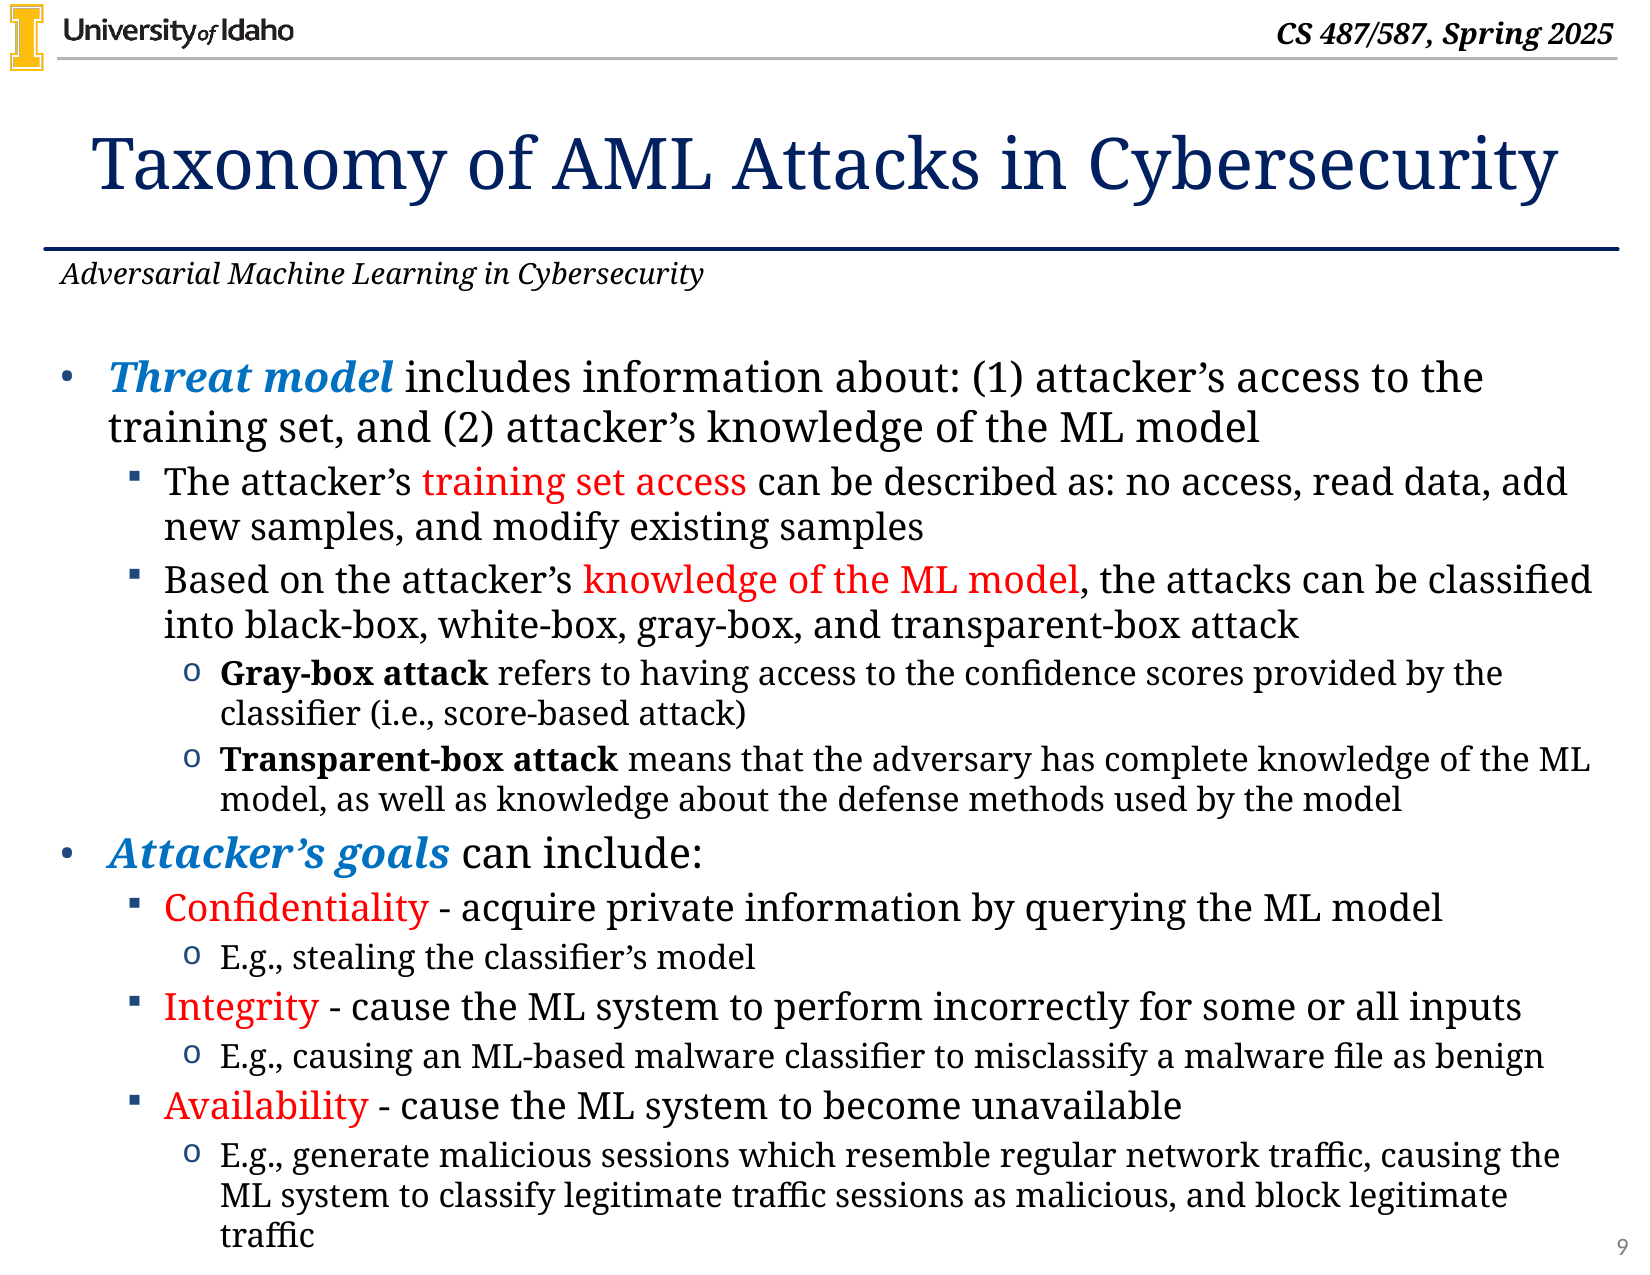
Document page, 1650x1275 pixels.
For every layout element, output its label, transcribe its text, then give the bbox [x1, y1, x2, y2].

picture [57, 2, 294, 52]
title Taxonomy of AML Attacks in Cybersecurity [0, 75, 1650, 248]
list Adversarial Machine Learning in Cybersecurity [45, 247, 1062, 306]
list Threat model includes information about: (1) attacker’s access to the training set, and (2) attacker’s knowledge of the ML model The attacker’s training set access can be described as: no access, read data, add new samples, and modify existing samples Based on the attacker’s knowledge of the ML model, the attacks can be classified into black-box, white-box, gray-box, and transparent-box attack Gray-box attack refers to having access to the confidence scores provided by the classifier (i.e., score-based attack) Transparent-box attack means that the adversary has complete knowledge of the ML model, as well as knowledge about the defense methods used by the model Attacker’s goals can include: Confidentiality - acquire private information by querying the ML model E.g., stealing the classifier’s model Integrity - cause the ML system to perform incorrectly for some or all inputs E.g., causing an ML-based malware classifier to misclassify a malware file as benign Availability - cause the ML system to become unavailable E.g., generate malicious sessions which resemble regular network traffic, causing the ML system to classify legitimate traffic sessions as malicious, and block legitimate traffic [45, 342, 1618, 1264]
picture [9, 4, 48, 71]
